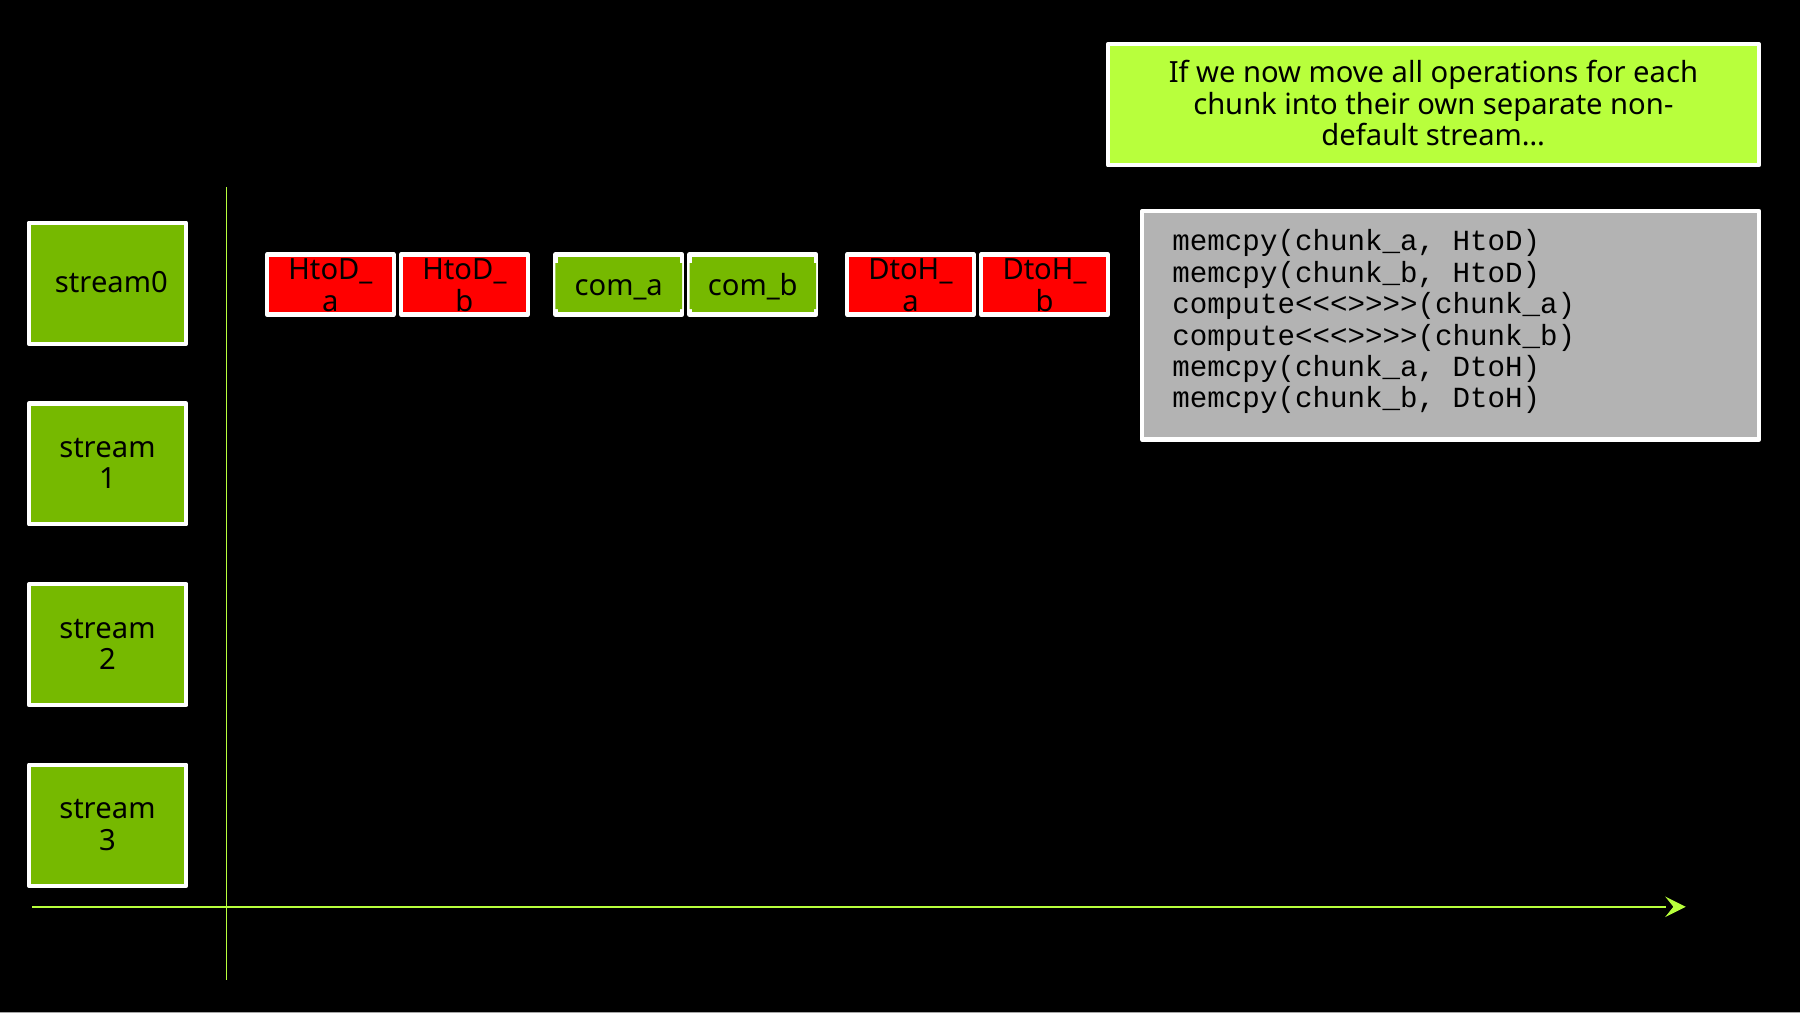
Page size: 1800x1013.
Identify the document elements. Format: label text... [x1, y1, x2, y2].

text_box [555, 254, 683, 315]
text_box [846, 254, 975, 315]
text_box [1141, 210, 1760, 440]
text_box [28, 764, 187, 886]
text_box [689, 254, 817, 315]
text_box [980, 254, 1109, 315]
text_box If we now move all operations for each chunk into their own separate non-default stream… [1140, 48, 1727, 161]
table_header N [1668, 910, 1679, 915]
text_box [28, 403, 187, 525]
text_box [28, 222, 187, 344]
text_box [1106, 42, 1761, 167]
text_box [28, 583, 187, 706]
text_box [400, 254, 529, 315]
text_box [266, 254, 394, 315]
